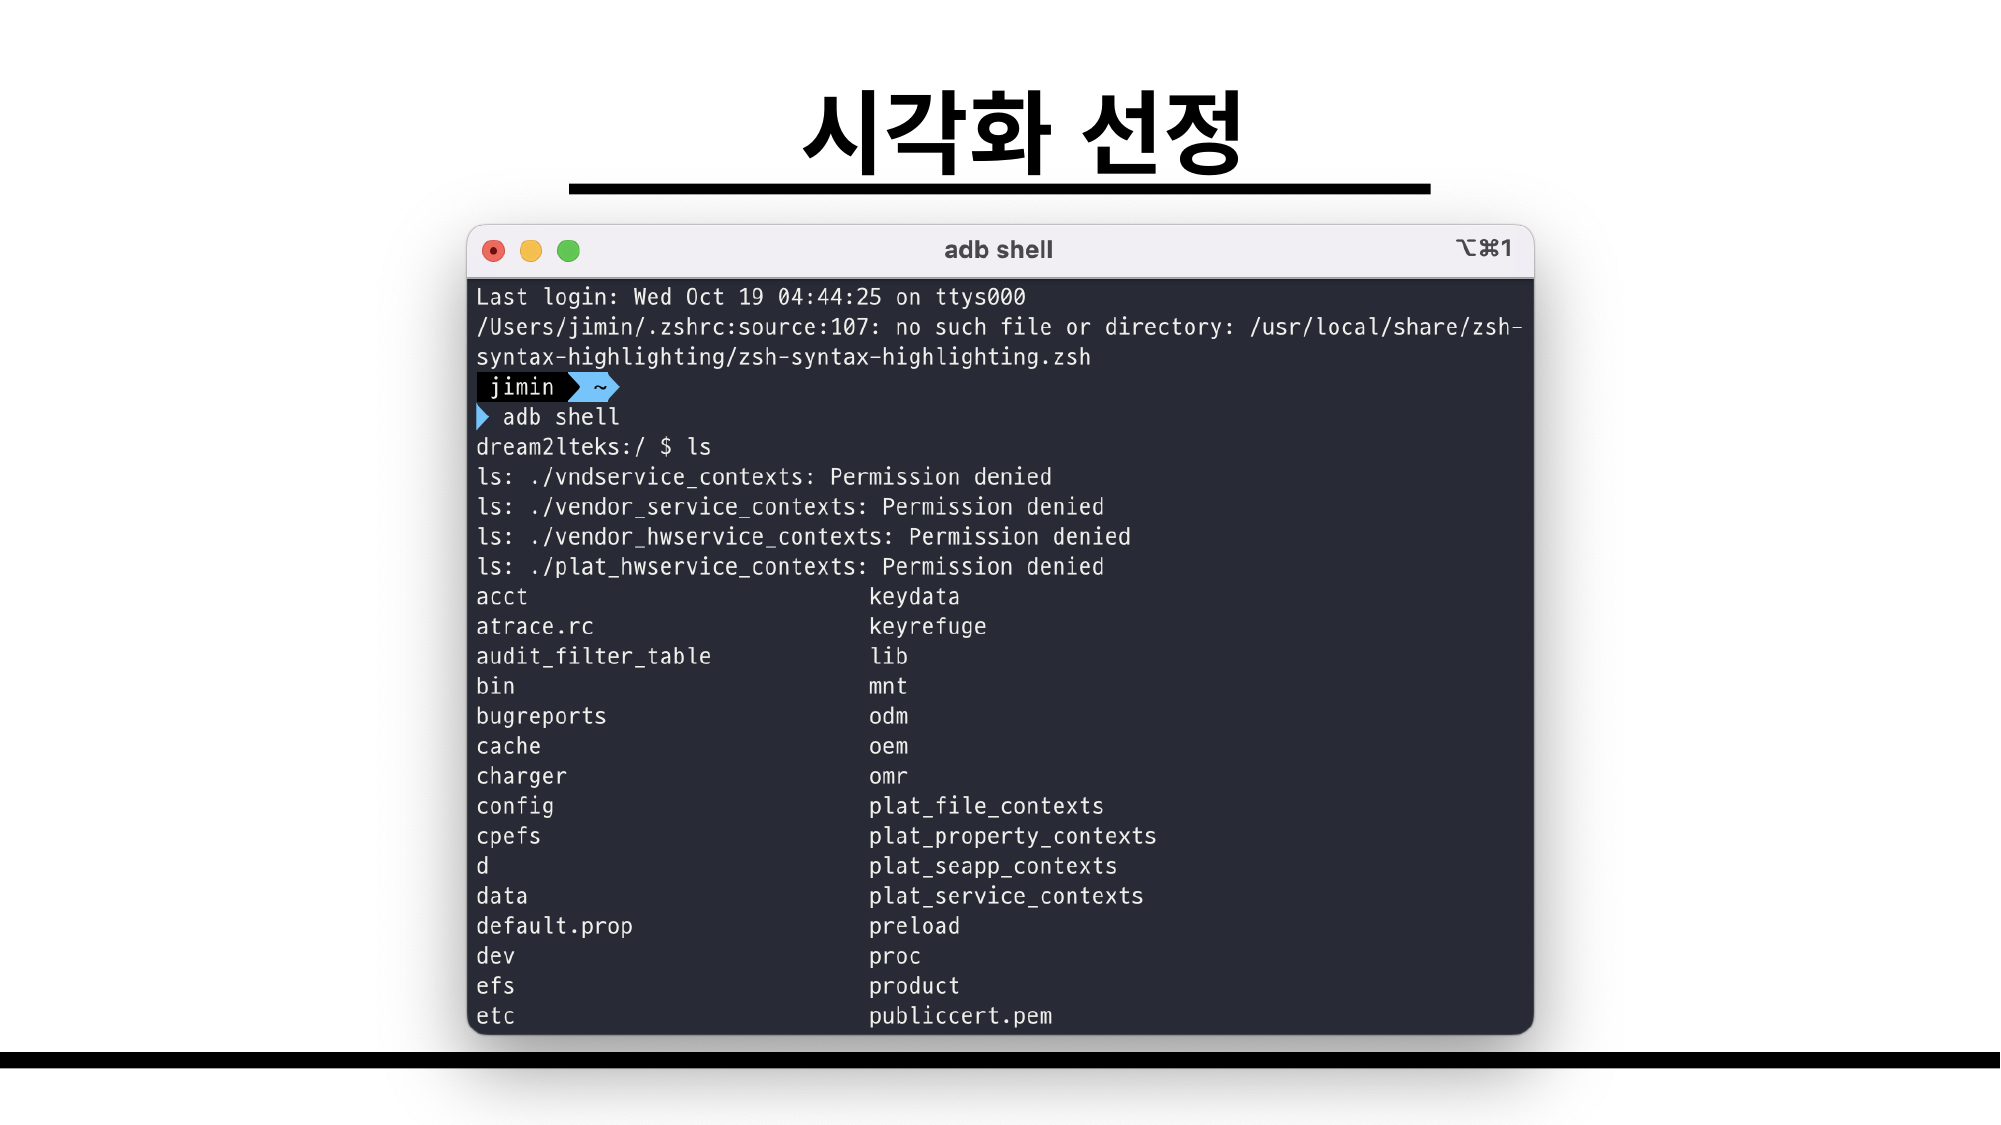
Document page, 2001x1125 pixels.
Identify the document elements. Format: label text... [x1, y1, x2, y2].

text_box [1638, 1051, 2000, 1069]
text_box [0, 1051, 362, 1069]
text_box 시각화 선정 [785, 68, 1264, 153]
picture [362, 153, 1638, 1125]
